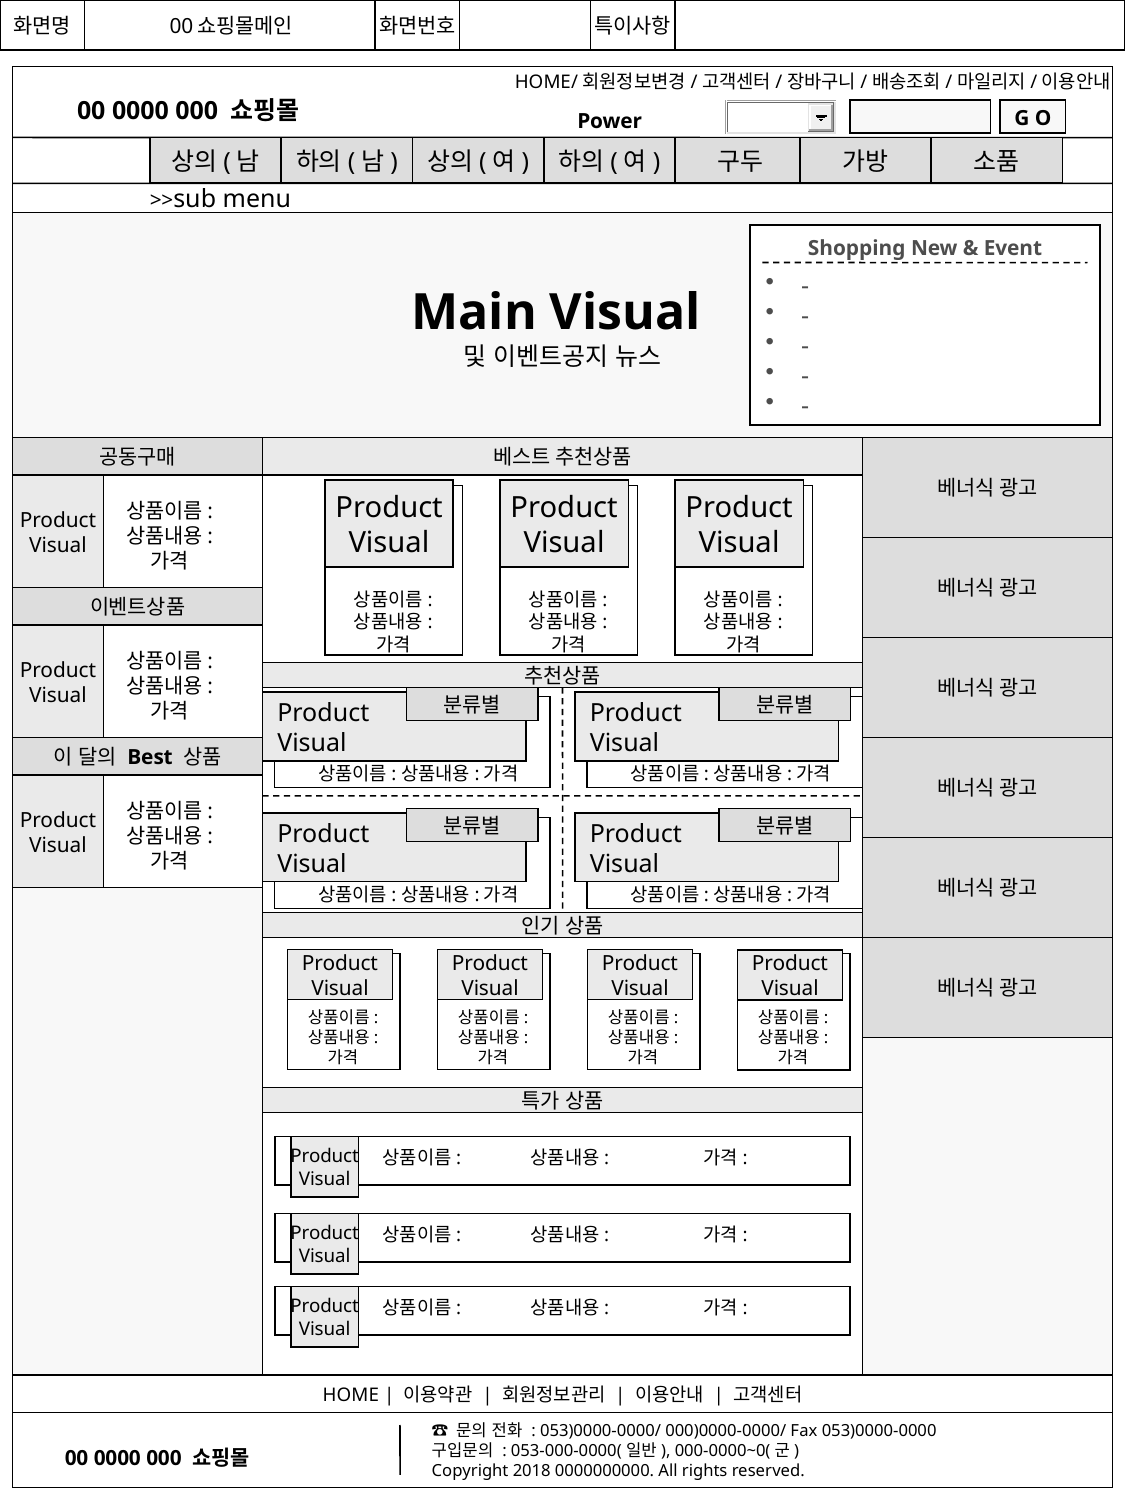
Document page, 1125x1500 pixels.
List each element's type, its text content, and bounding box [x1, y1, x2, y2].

text_box 베너식 광고 [862, 737, 1113, 837]
text_box [12, 896, 263, 1374]
text_box [263, 938, 862, 1087]
text_box HOME/회원정보변경/고객센터/장바구니/배송조회/마일리지/이용안내 [500, 62, 1125, 100]
text_box 00 0000 000 쇼핑몰 [62, 87, 454, 133]
text_box 하의(남) [281, 137, 412, 184]
text_box 소품 [932, 137, 1063, 184]
text_box 이 달의 Best 상품 [12, 746, 257, 774]
text_box [263, 1113, 862, 1374]
text_box 공동구매 [12, 437, 263, 474]
text_box 화면번호 [375, 0, 459, 50]
text_box [1063, 138, 1113, 183]
text_box [12, 138, 150, 183]
text_box ☎ 문의 전화 : 053)0000-0000/ 000)0000-0000/ Fax 053)0000-0000 구입문의 : 053-000-0000(일반), 000-0000~0(군) Copyright 2018 0000000000. All rights reserved. [416, 1412, 953, 1488]
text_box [274, 1286, 851, 1348]
text_box 상의(여) [412, 137, 543, 184]
text_box 하의(여) [543, 137, 675, 184]
text_box 추천상품 [266, 662, 862, 688]
text_box 인기 상품 [262, 912, 862, 938]
text_box [12, 184, 135, 212]
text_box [437, 949, 551, 1076]
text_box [12, 624, 263, 738]
text_box [862, 1038, 1113, 1374]
text_box 00 0000 000 쇼핑몰 [50, 1437, 404, 1478]
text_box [262, 687, 551, 792]
title 00쇼핑몰메인 [99, 12, 363, 38]
text_box [953, 1412, 1113, 1488]
text_box 베너식 광고 [862, 837, 1113, 937]
text_box [263, 475, 862, 662]
text_box 베너식 광고 [862, 537, 1113, 637]
text_box 가방 [800, 137, 932, 184]
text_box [287, 949, 401, 1076]
text_box >>sub menu [135, 184, 307, 220]
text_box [12, 774, 263, 888]
text_box [459, 0, 590, 50]
text_box 화면명 [0, 0, 84, 50]
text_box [674, 479, 813, 663]
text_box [574, 687, 863, 792]
text_box Shopping New & Event [750, 225, 1100, 425]
text_box 베너식 광고 [862, 637, 1113, 737]
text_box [737, 949, 851, 1076]
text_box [587, 949, 701, 1076]
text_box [274, 1136, 851, 1198]
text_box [499, 479, 638, 663]
text_box HOME | 이용약관 | 회원정보관리 | 이용안내 | 고객센터 [12, 1374, 1113, 1412]
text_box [324, 479, 463, 663]
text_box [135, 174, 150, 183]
text_box 베너식 광고 [862, 937, 1113, 1038]
text_box G O [999, 99, 1066, 134]
text_box [849, 99, 991, 134]
text_box 베스트 추천상품 [263, 437, 862, 475]
text_box 이벤트상품 [12, 595, 263, 624]
text_box [266, 688, 862, 912]
text_box [12, 66, 562, 137]
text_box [274, 1213, 851, 1275]
text_box Main Visual 및 이벤트공지 뉴스 [12, 212, 1113, 437]
text_box 특이사항 [590, 0, 674, 50]
text_box - - - - - [750, 262, 824, 427]
text_box 특가 상품 [262, 1087, 863, 1113]
text_box 상의(남 [150, 137, 281, 183]
text_box [84, 0, 375, 50]
text_box [674, 0, 1125, 50]
text_box [307, 184, 1113, 212]
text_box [12, 474, 263, 588]
text_box Power Search [562, 99, 738, 137]
text_box [12, 1412, 416, 1488]
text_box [574, 808, 863, 913]
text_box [262, 808, 551, 913]
text_box 베너식 광고 [862, 437, 1113, 537]
text_box 구두 [675, 137, 800, 184]
text_box [738, 100, 1113, 137]
